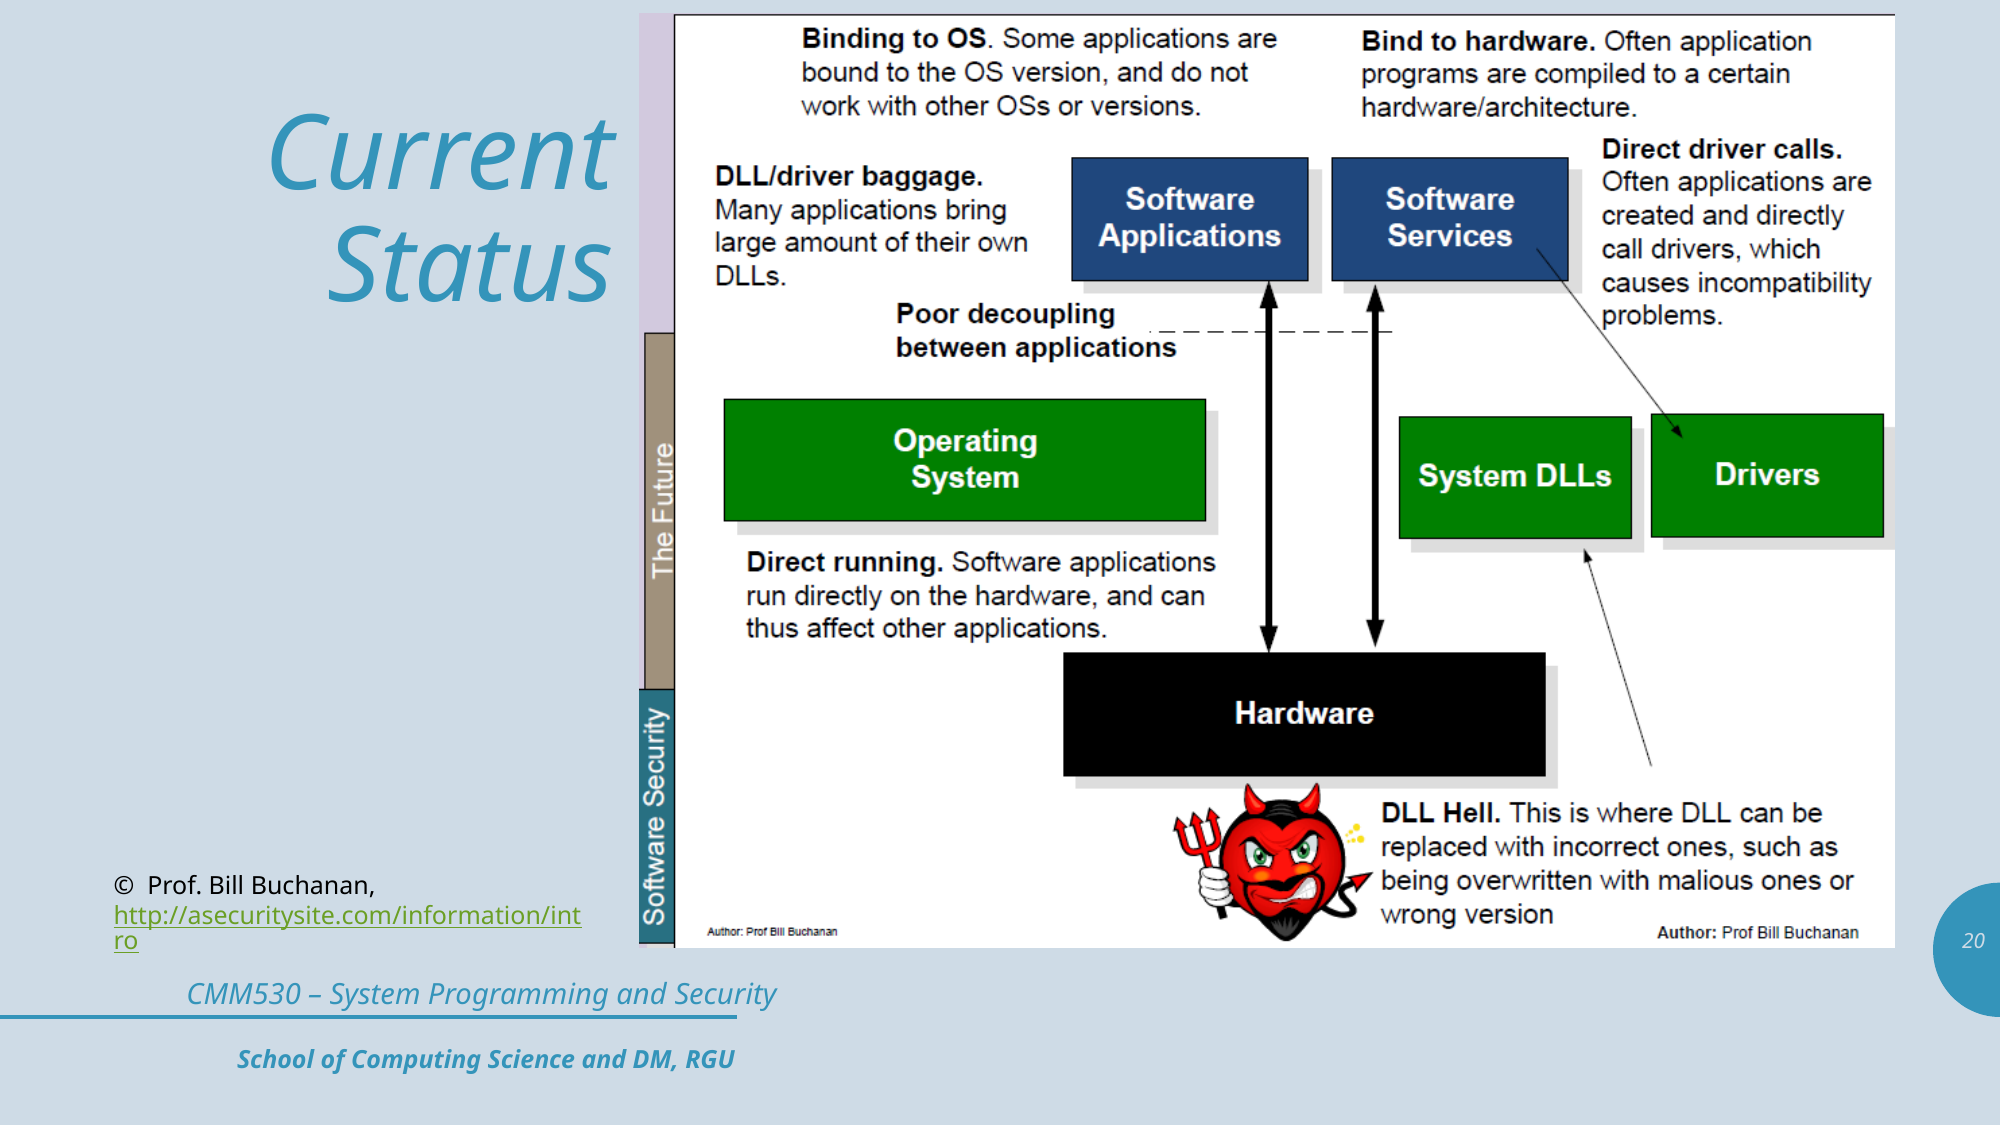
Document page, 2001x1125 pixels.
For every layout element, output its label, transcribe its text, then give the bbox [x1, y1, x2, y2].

slide_number 20 [1933, 904, 2000, 980]
picture [639, 13, 1895, 948]
title Current Status [0, 91, 629, 905]
text_box © Prof. Bill Buchanan, http://asecuritysite.com/information/intro [98, 862, 602, 941]
